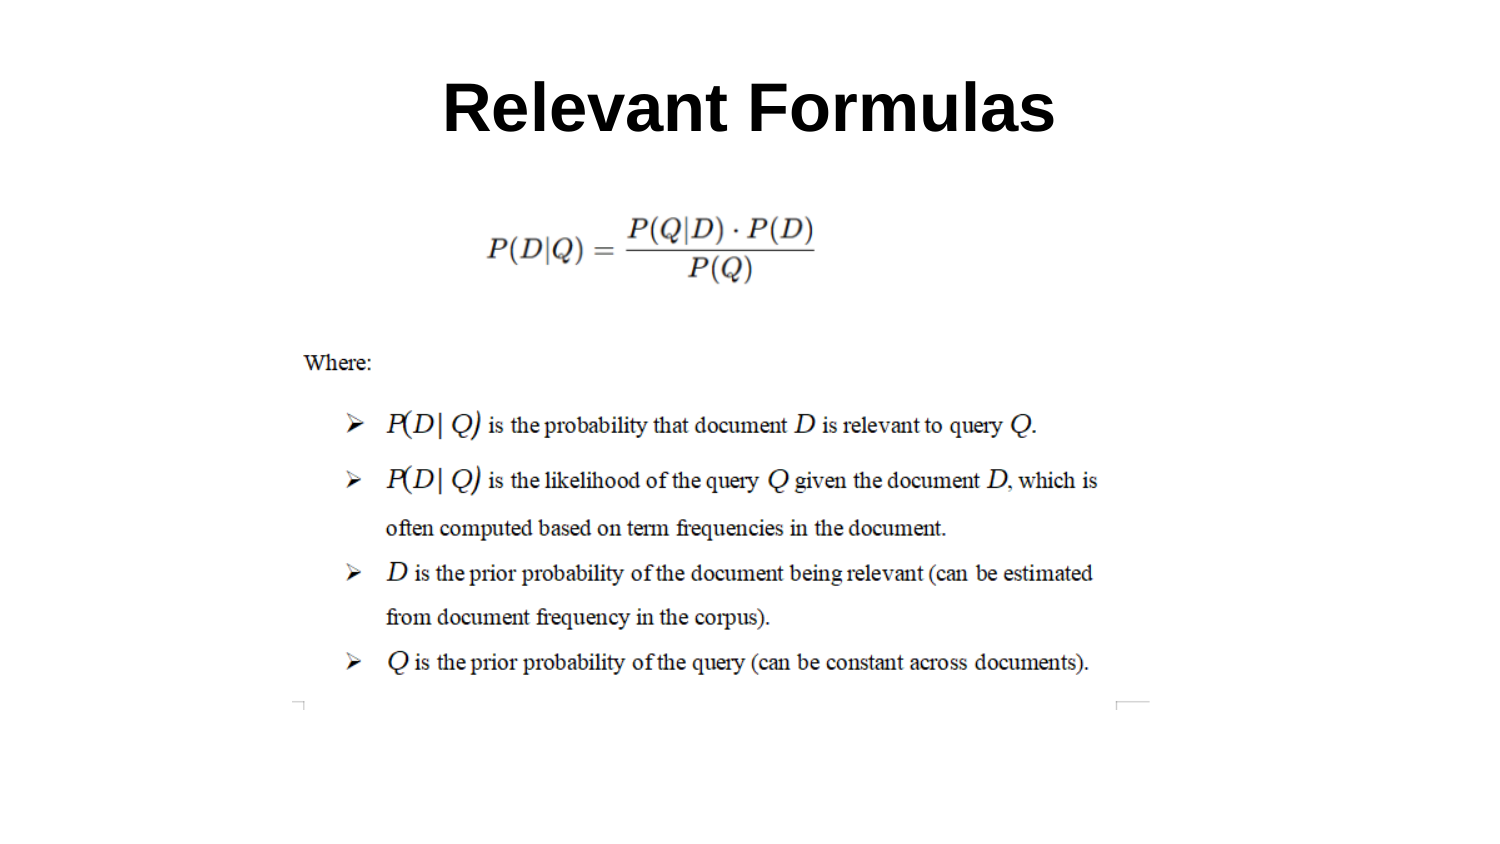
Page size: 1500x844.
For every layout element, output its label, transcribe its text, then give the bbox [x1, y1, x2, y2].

title Relevant Formulas [74, 33, 1426, 175]
picture [291, 186, 1151, 710]
